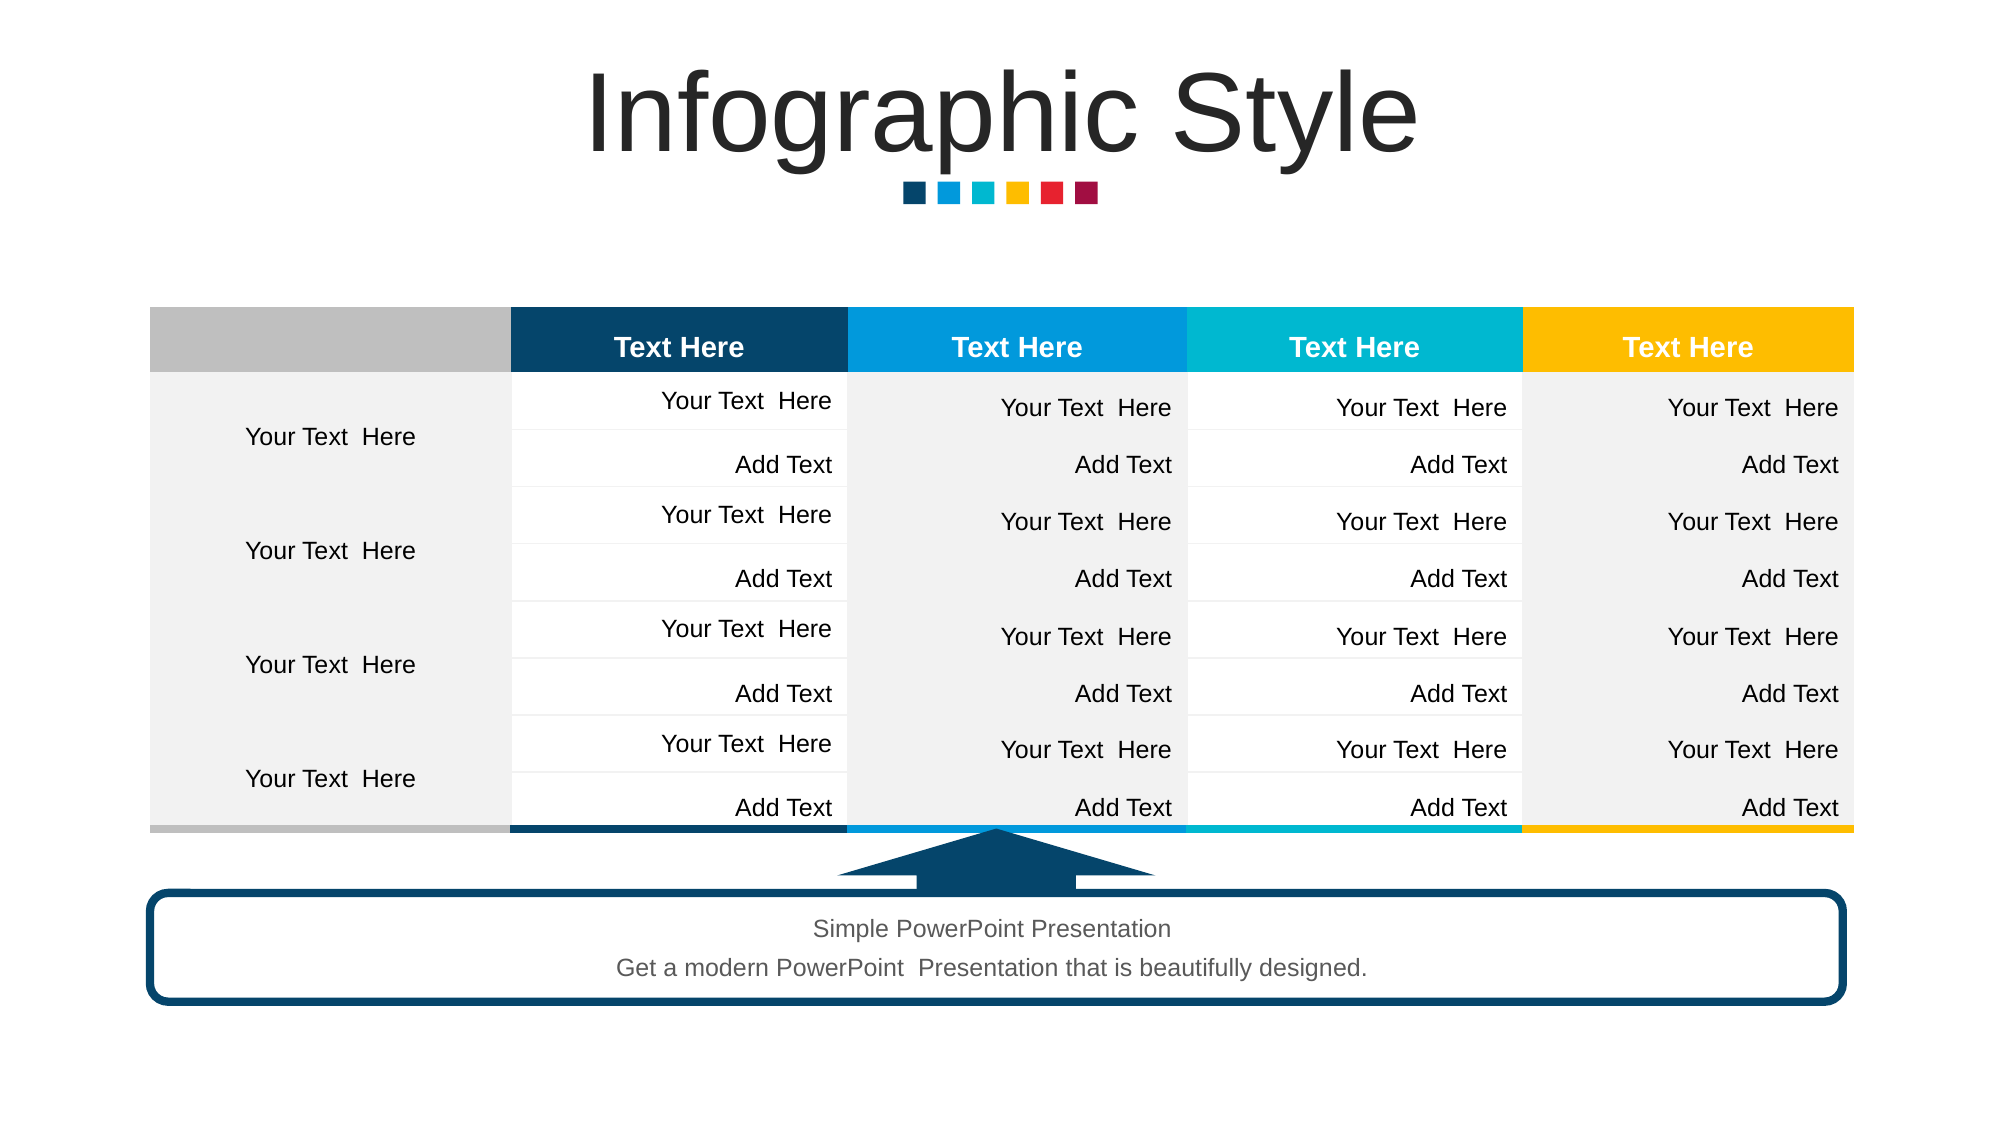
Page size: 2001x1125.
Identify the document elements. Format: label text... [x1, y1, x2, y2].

table_cell Your Text Here [1523, 487, 1854, 543]
table_cell Add Text [1523, 659, 1854, 714]
table_cell Add Text [1188, 544, 1522, 600]
table_cell Your Text Here [512, 372, 847, 429]
table_cell Add Text [1188, 659, 1522, 714]
table_cell Your Text Here [1523, 372, 1854, 429]
table_cell Add Text [512, 659, 847, 714]
table_cell Add Text [1523, 544, 1854, 600]
table_cell Your Text Here [150, 372, 510, 486]
table_cell Add Text [512, 544, 847, 600]
table_cell Add Text [512, 430, 847, 486]
text_box [836, 827, 1156, 896]
table_cell Your Text Here [1188, 372, 1522, 429]
table_header Text Here [1187, 307, 1523, 372]
table_cell Your Text Here [1188, 716, 1522, 771]
table_cell Add Text [1523, 773, 1854, 825]
table_cell Add Text [848, 430, 1186, 486]
table_cell Your Text Here [1188, 487, 1522, 543]
table_cell Add Text [848, 544, 1186, 600]
table_cell Add Text [512, 773, 847, 825]
table_cell Your Text Here [512, 487, 847, 543]
table_cell Your Text Here [150, 716, 510, 825]
text_box [148, 891, 1844, 1003]
table_header [150, 307, 511, 372]
table_header Text Here [1523, 307, 1854, 372]
list Infographic Style [53, 55, 1952, 175]
table_cell Add Text [848, 659, 1186, 714]
table_cell Add Text [1188, 773, 1522, 825]
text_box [254, 904, 1739, 990]
table_header Text Here [848, 307, 1187, 372]
table_cell Add Text [848, 773, 1186, 825]
table_cell Your Text Here [848, 602, 1186, 657]
table_cell Your Text Here [848, 487, 1186, 543]
table_cell Your Text Here [1523, 716, 1854, 771]
table_cell Your Text Here [512, 716, 847, 771]
table_cell Your Text Here [1188, 602, 1522, 657]
table_cell Add Text [1523, 430, 1854, 486]
table_cell Your Text Here [150, 487, 510, 600]
table_cell Your Text Here [512, 602, 847, 657]
table_header Text Here [511, 307, 848, 372]
table_cell Your Text Here [848, 716, 1186, 771]
table_cell Your Text Here [848, 372, 1186, 429]
table_cell Your Text Here [1523, 602, 1854, 657]
table_cell Your Text Here [150, 602, 510, 714]
table_cell Add Text [1188, 430, 1522, 486]
